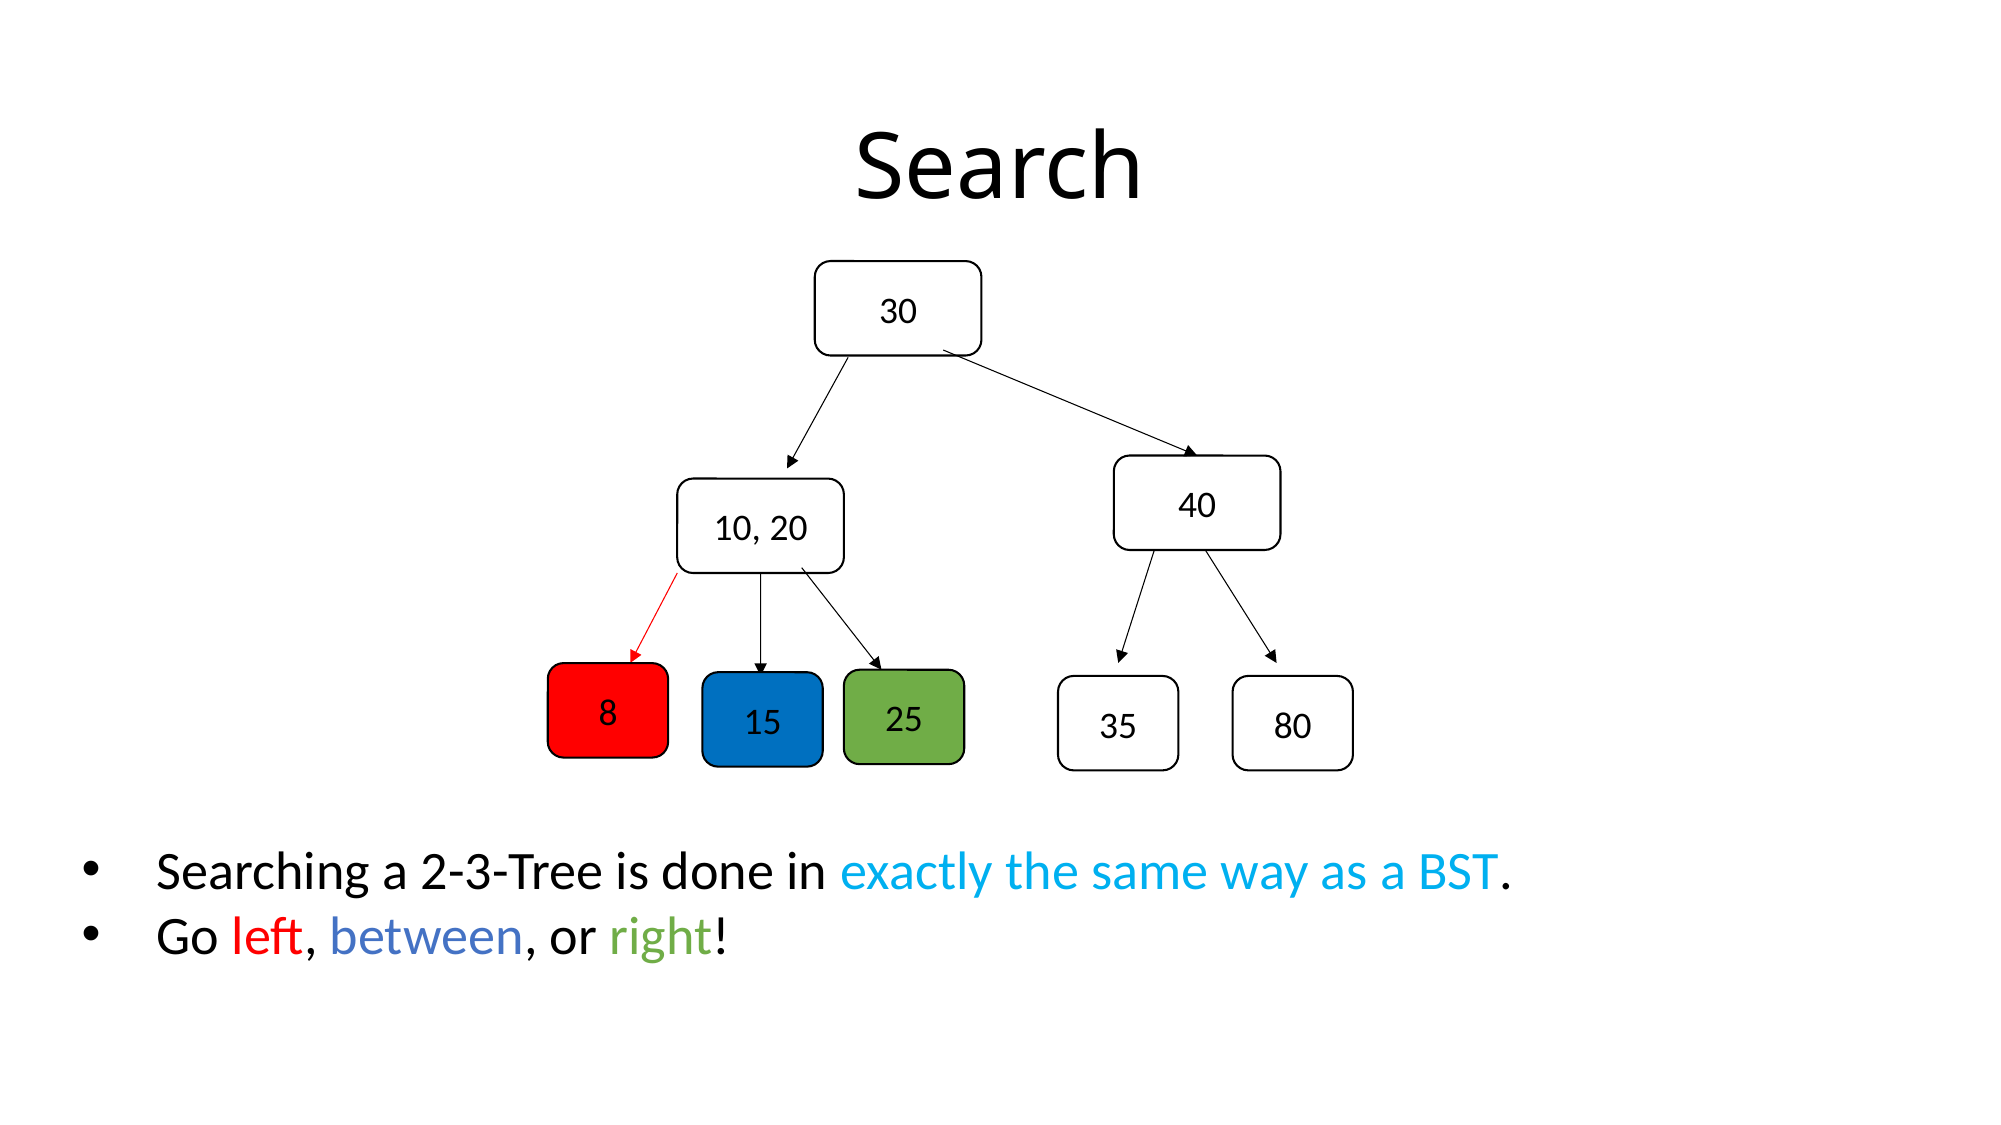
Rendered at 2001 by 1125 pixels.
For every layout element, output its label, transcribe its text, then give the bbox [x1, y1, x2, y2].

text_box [1205, 549, 1277, 663]
text_box 10, 20 [676, 477, 845, 575]
text_box 25 [842, 668, 966, 766]
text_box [630, 572, 678, 663]
title Search [137, 59, 1863, 278]
text_box 8 [546, 662, 670, 759]
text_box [943, 349, 1198, 456]
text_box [1118, 549, 1155, 663]
text_box 15 [701, 671, 824, 768]
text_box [801, 567, 882, 670]
text_box 80 [1231, 674, 1354, 772]
text_box 35 [1056, 674, 1180, 772]
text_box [786, 357, 849, 469]
text_box 40 [1112, 454, 1282, 552]
text_box 30 [813, 259, 983, 357]
text_box Searching a 2-3-Tree is done in exactly the same way as a BST. Go left, between, or right! [66, 828, 1896, 973]
